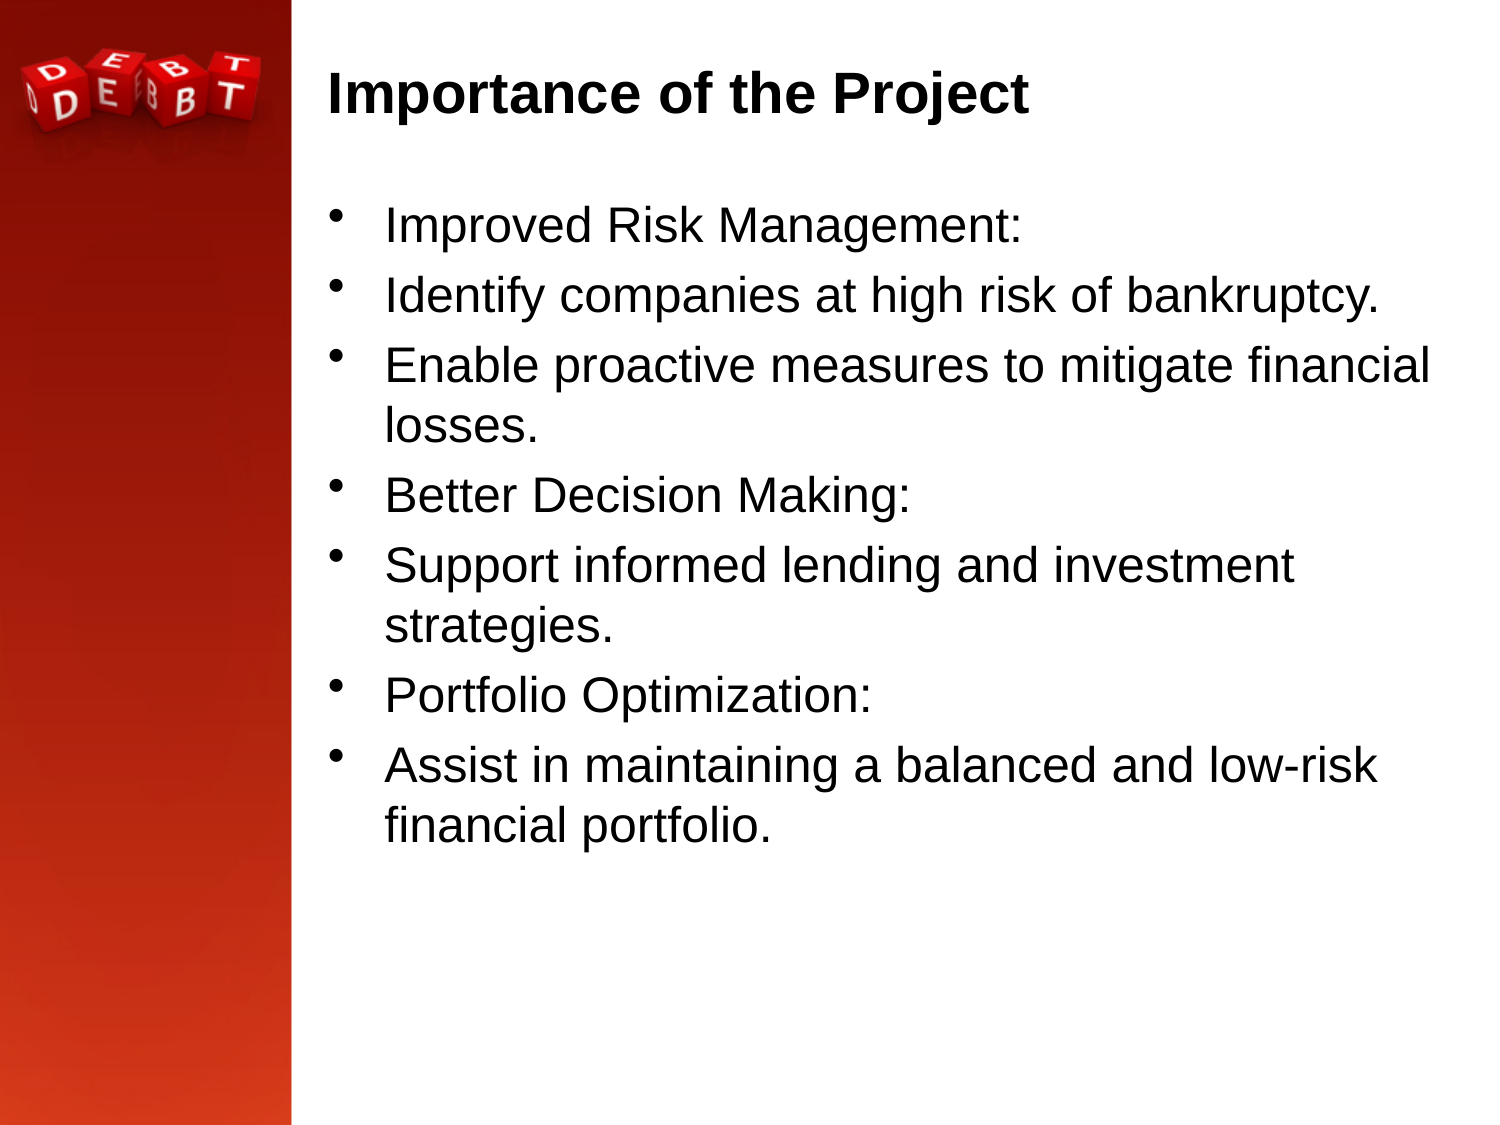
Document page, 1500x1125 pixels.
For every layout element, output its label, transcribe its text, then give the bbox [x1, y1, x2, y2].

title Importance of the Project [312, 31, 1471, 150]
list Improved Risk Management: Identify companies at high risk of bankruptcy. Enable proactive measures to mitigate financial losses. Better Decision Making: Support informed lending and investment strategies. Portfolio Optimization: Assist in maintaining a balanced and low-risk financial portfolio. [312, 184, 1471, 1094]
picture [0, 0, 1500, 1125]
